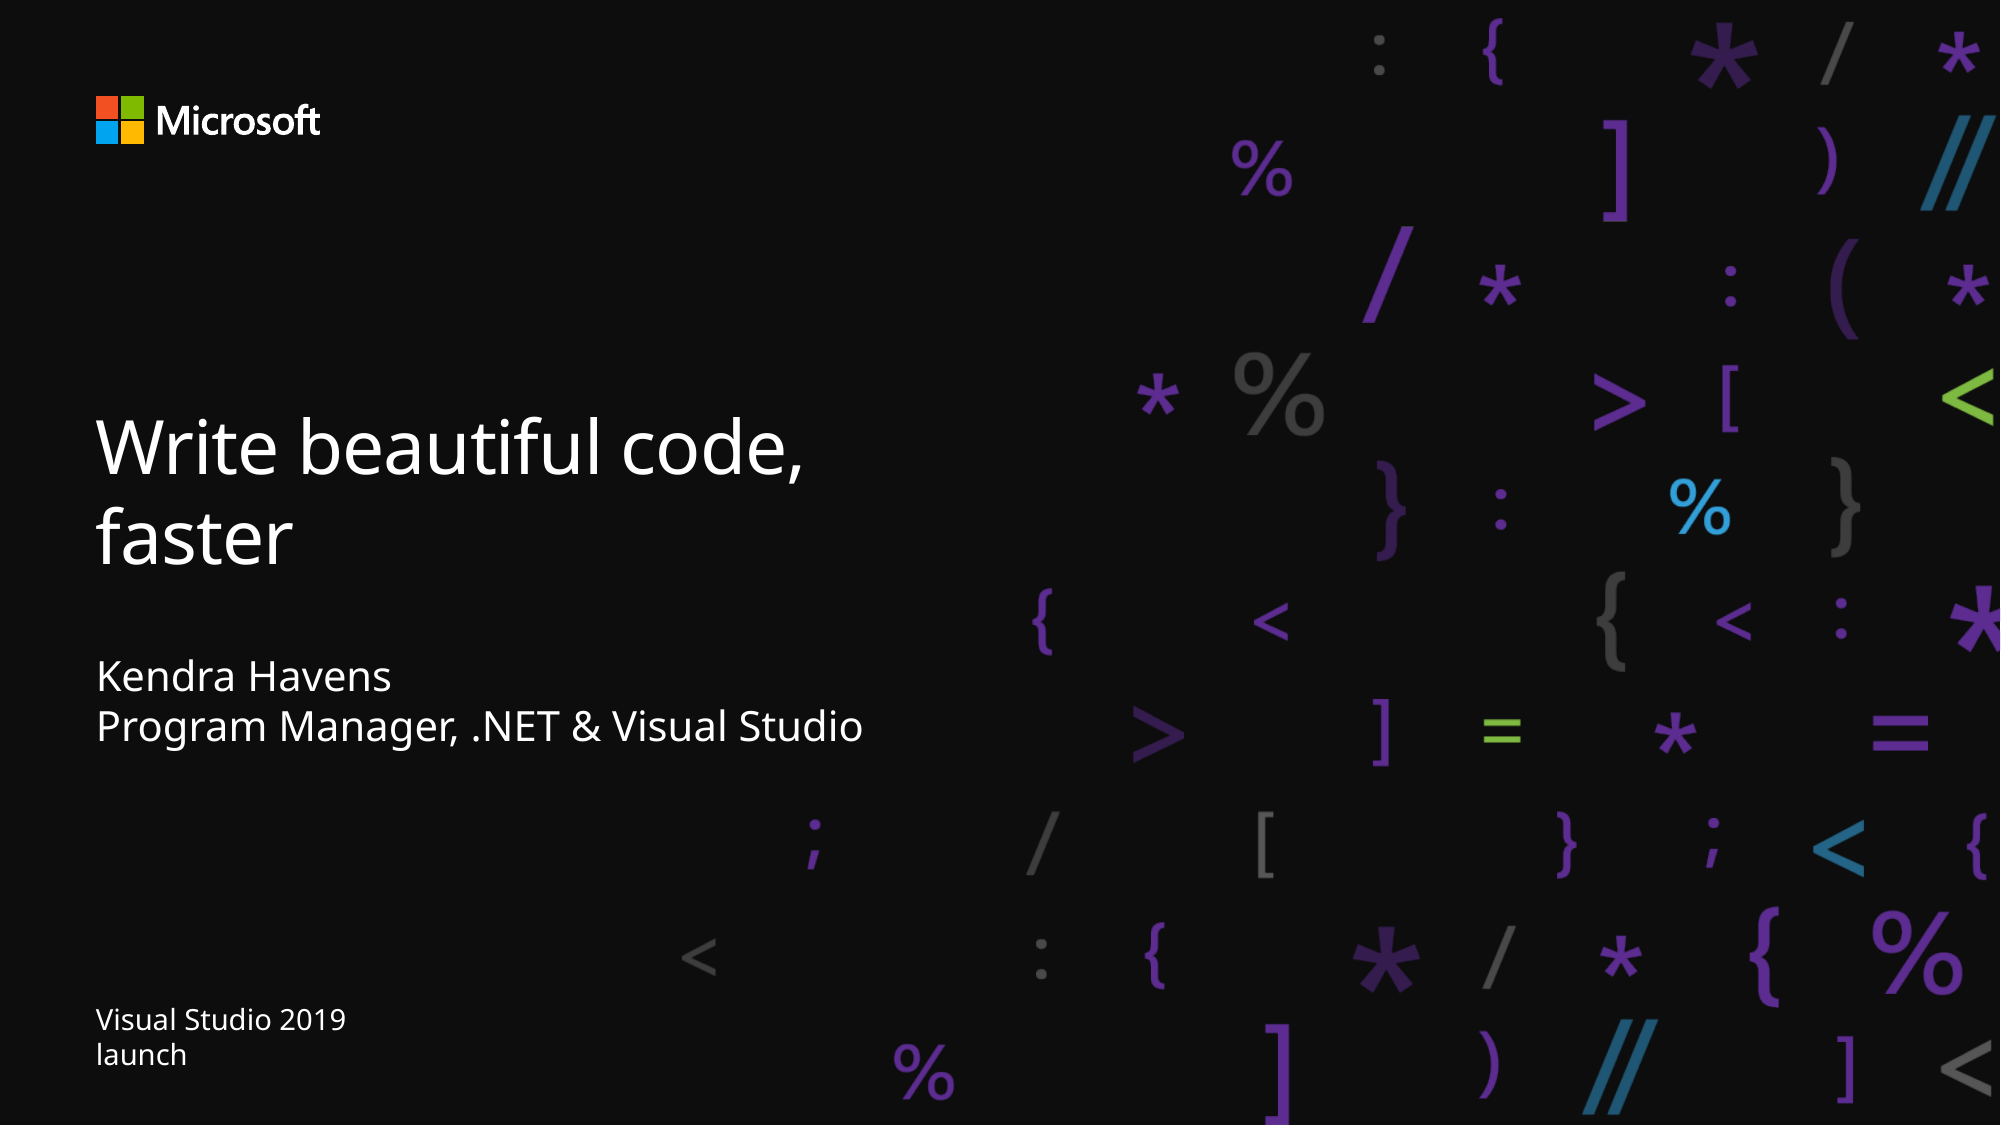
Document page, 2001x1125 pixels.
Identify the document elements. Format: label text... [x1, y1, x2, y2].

title Write beautiful code, faster [95, 488, 1000, 580]
list Kendra Havens Program Manager, .NET & Visual Studio [95, 650, 1596, 751]
picture [658, 0, 2001, 1125]
